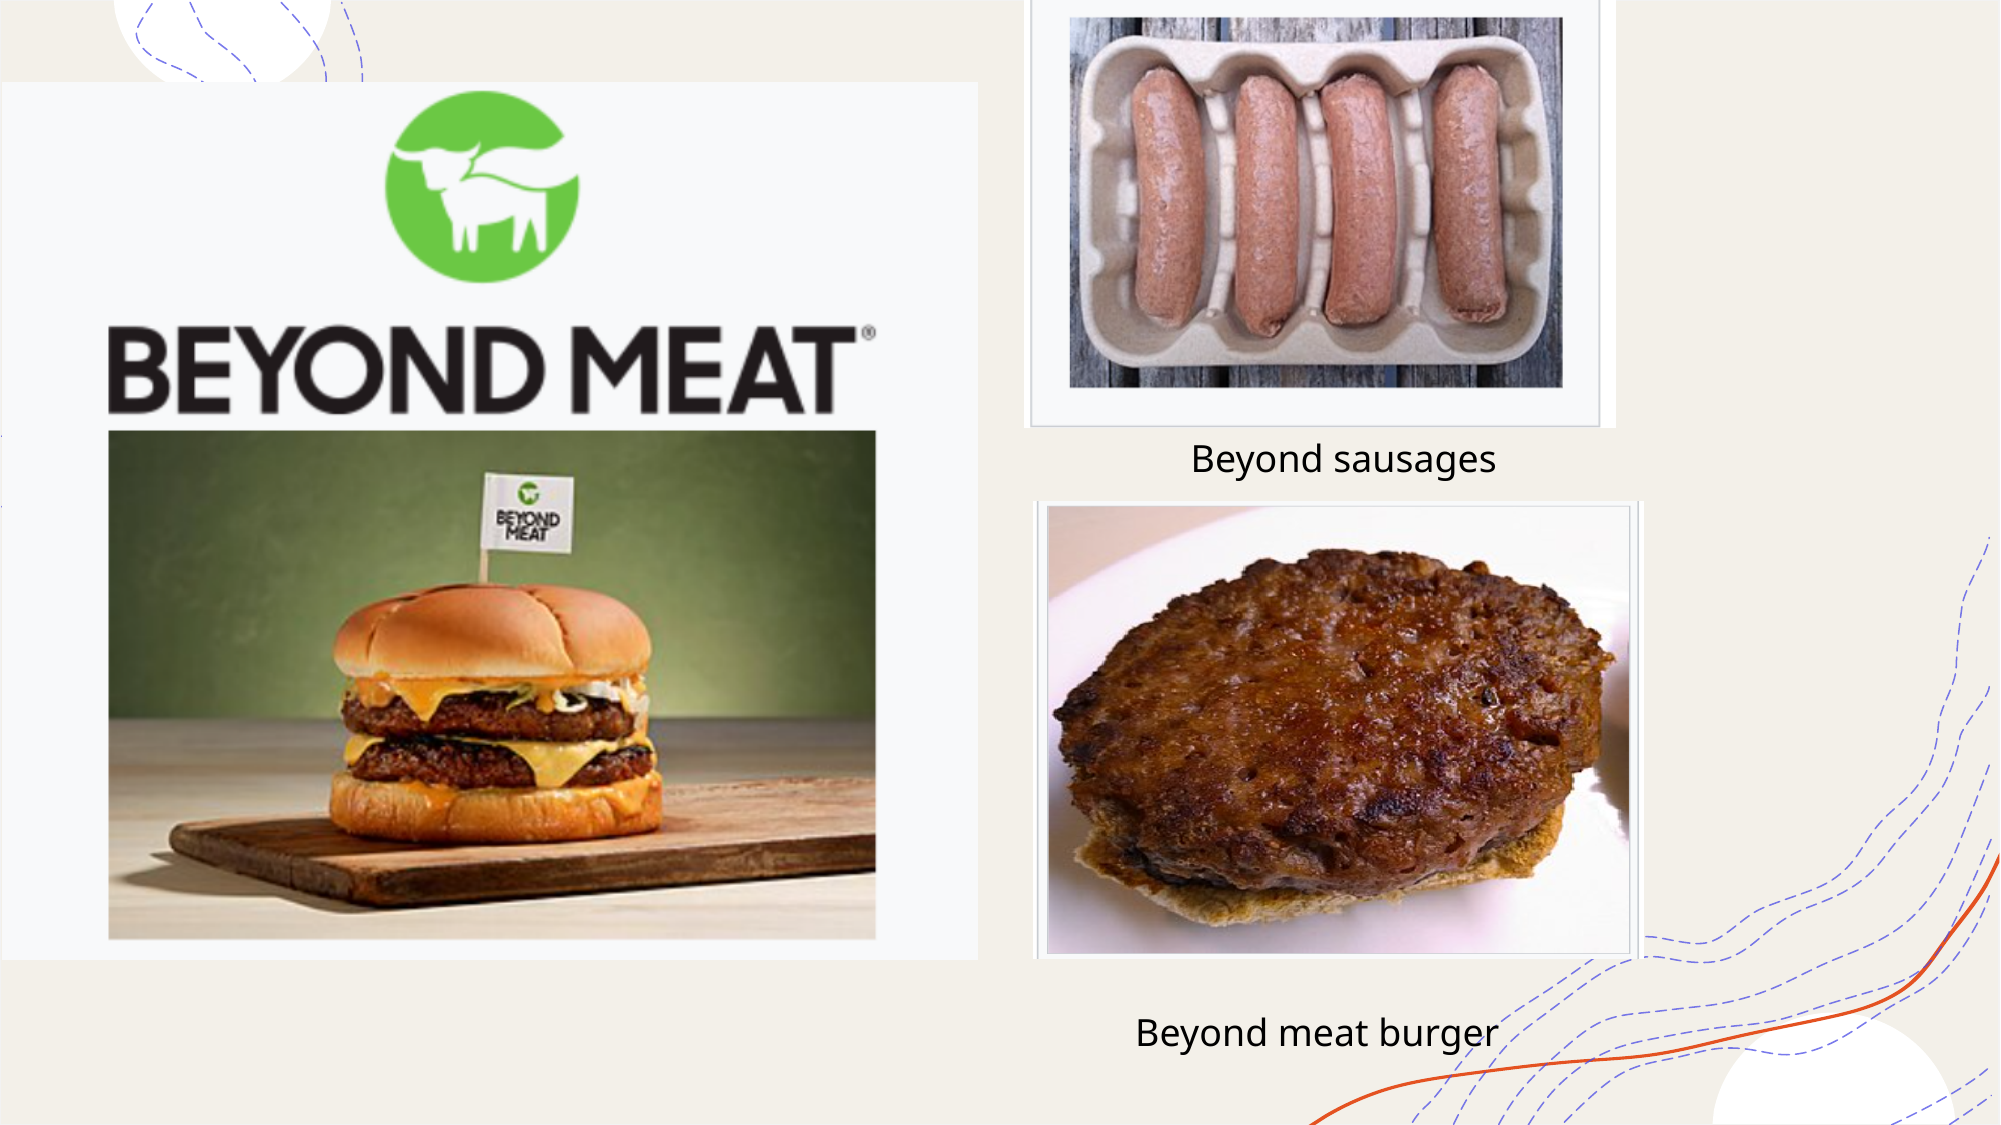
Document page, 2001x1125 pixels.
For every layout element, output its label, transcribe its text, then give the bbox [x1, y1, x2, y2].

picture [1033, 501, 1644, 959]
text_box Beyond meat burger [1052, 1001, 1686, 1062]
picture [1023, 0, 1616, 428]
text_box Beyond sausages [1175, 427, 1754, 488]
picture [2, 82, 978, 960]
